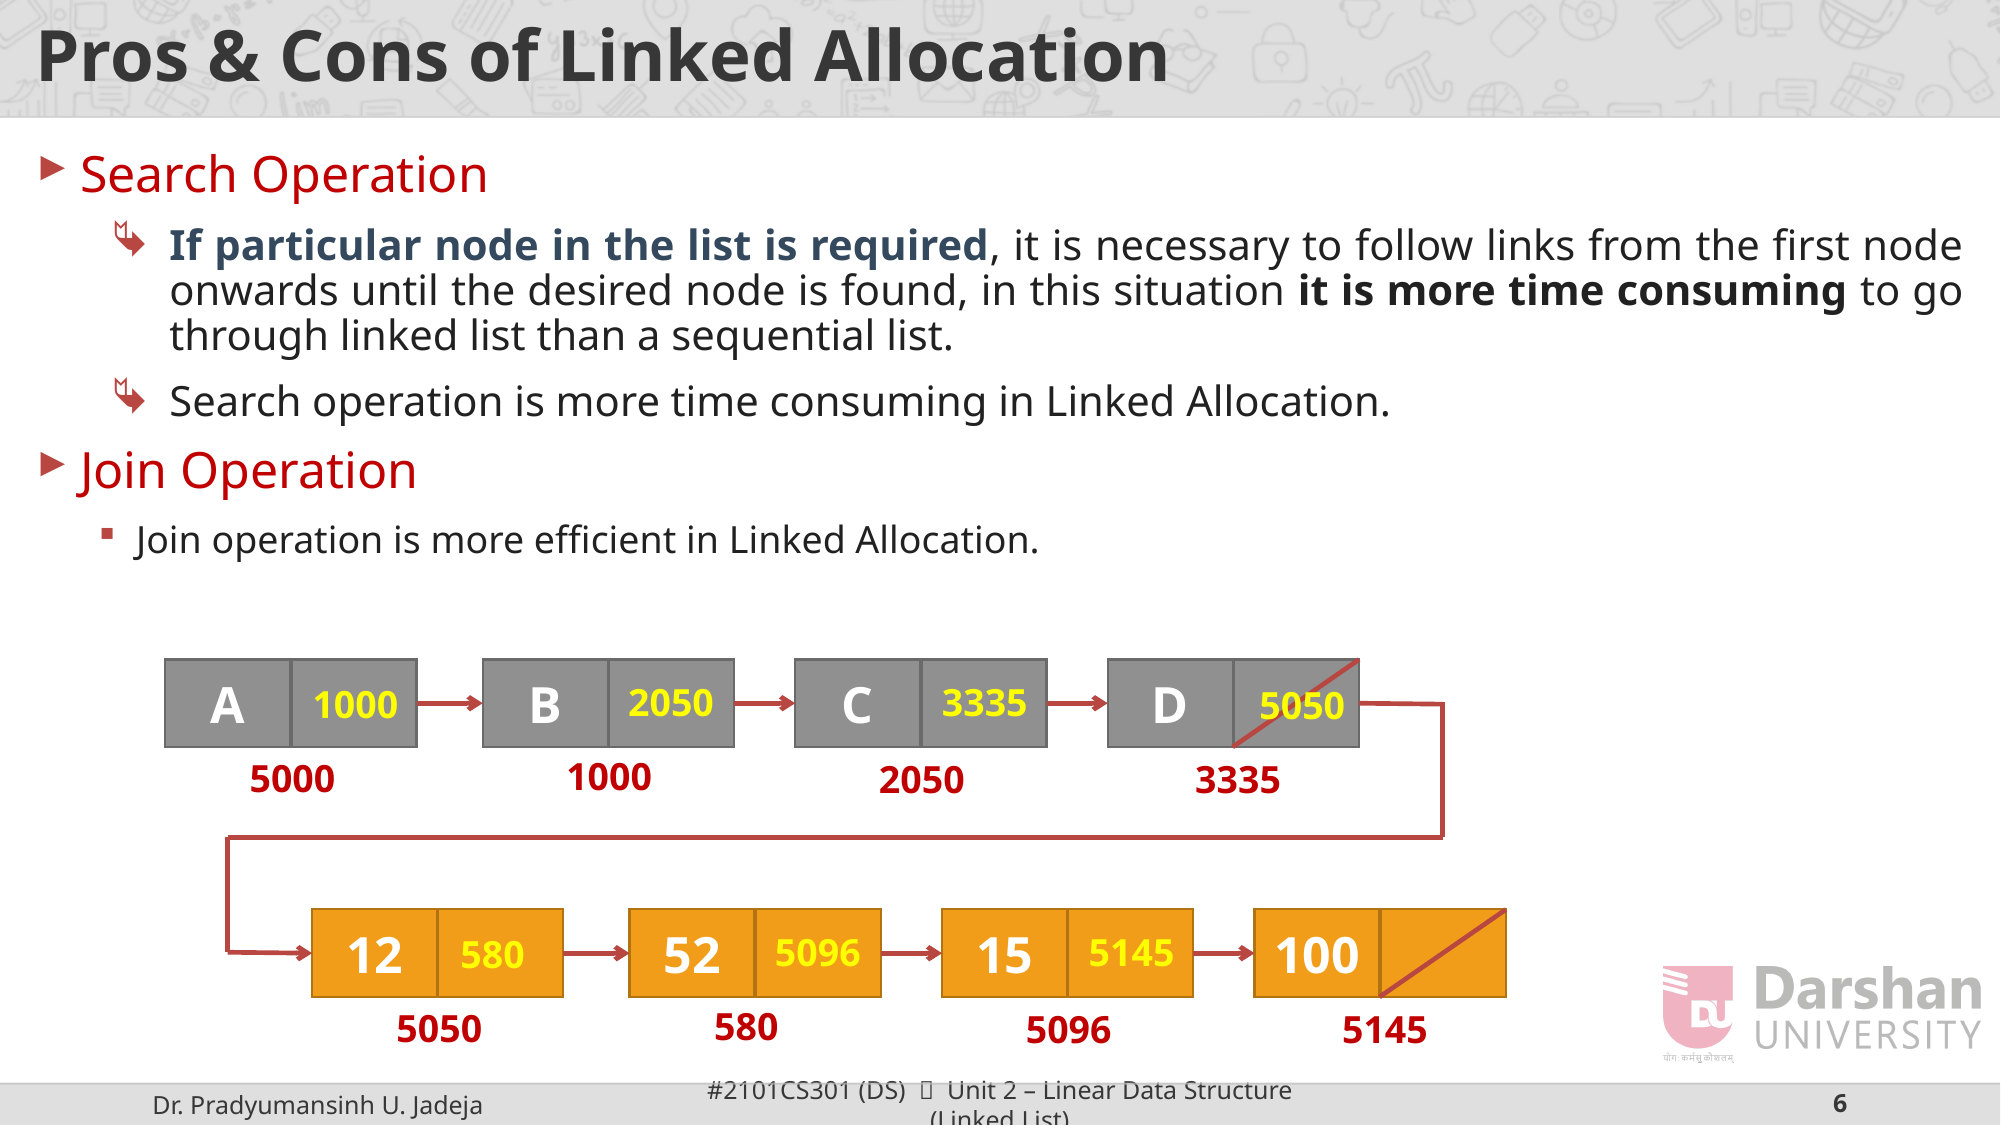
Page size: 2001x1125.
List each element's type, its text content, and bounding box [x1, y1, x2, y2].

text_box 5145 [1327, 998, 1443, 1058]
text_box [1107, 659, 1232, 702]
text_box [1254, 954, 1379, 997]
text_box LAST [1663, 966, 1981, 1063]
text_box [941, 954, 1194, 997]
list Search Operation If particular node in the list is required, it is necessary to follow links from the first node onwards until the desired node is found, in this situation it is more time consuming to go through linked list than a sequential list. Search operation is more time consuming in Linked Allocation. Join Operation Join operation is more efficient in Linked Allocation. [21, 141, 1979, 1059]
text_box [311, 954, 564, 997]
title Pros & Cons of Linked Allocation [0, 0, 2000, 117]
text_box 580 [699, 997, 794, 1056]
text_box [1379, 909, 1506, 997]
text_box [482, 659, 734, 702]
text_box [165, 659, 417, 747]
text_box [1232, 659, 1360, 702]
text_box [795, 659, 1047, 702]
text_box 5096 [1011, 998, 1127, 1058]
text_box 5050 [381, 997, 498, 1058]
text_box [629, 954, 881, 997]
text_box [227, 702, 1444, 954]
